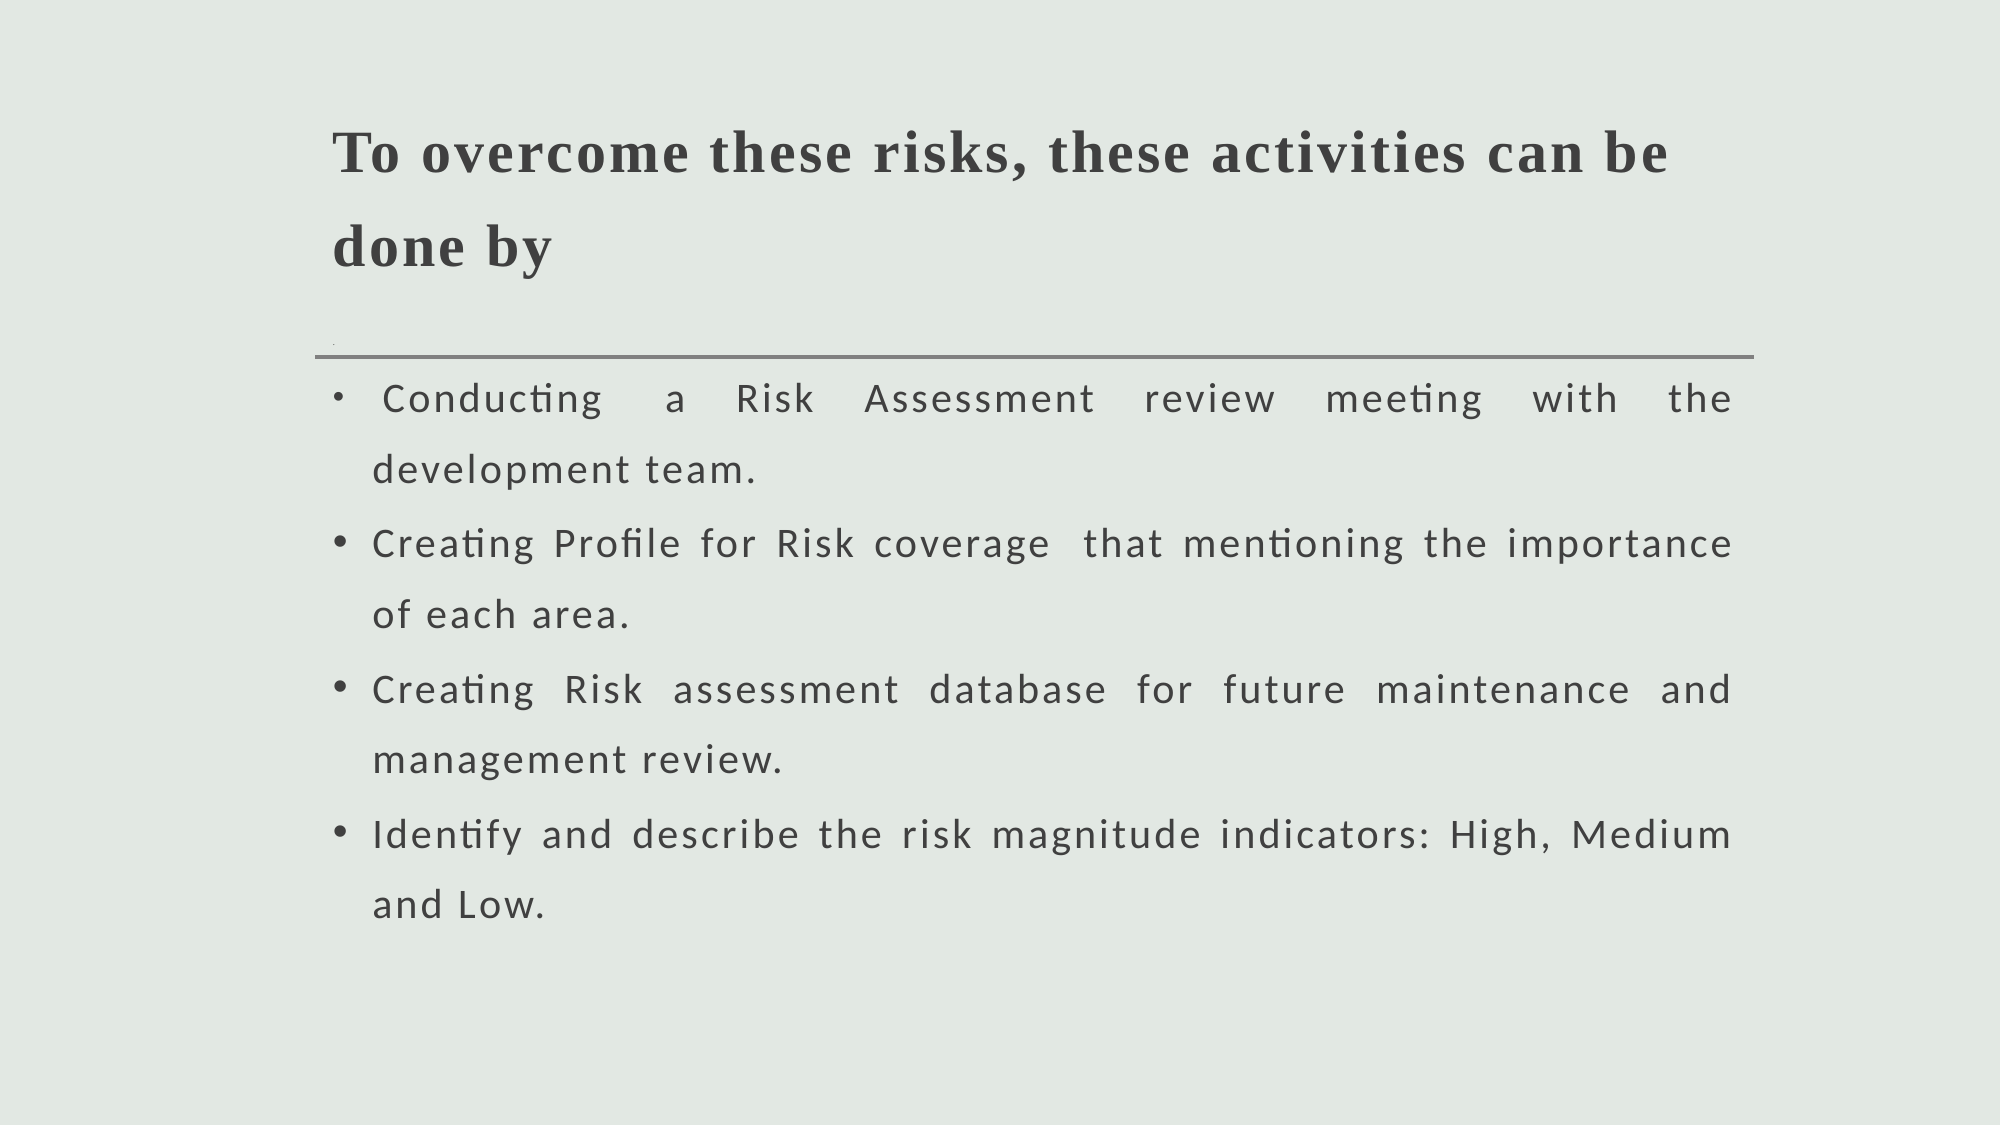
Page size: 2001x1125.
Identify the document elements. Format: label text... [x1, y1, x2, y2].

title To overcome these risks, these activities can be done by [315, 72, 1754, 294]
list . Conducting a Risk Assessment review meeting with the development team. Creating Profile for Risk coverage that mentioning the importance of each area. Creating Risk assessment database for future maintenance and management review. Identify and describe the risk magnitude indicators: High, Medium and Low. [315, 315, 1754, 951]
